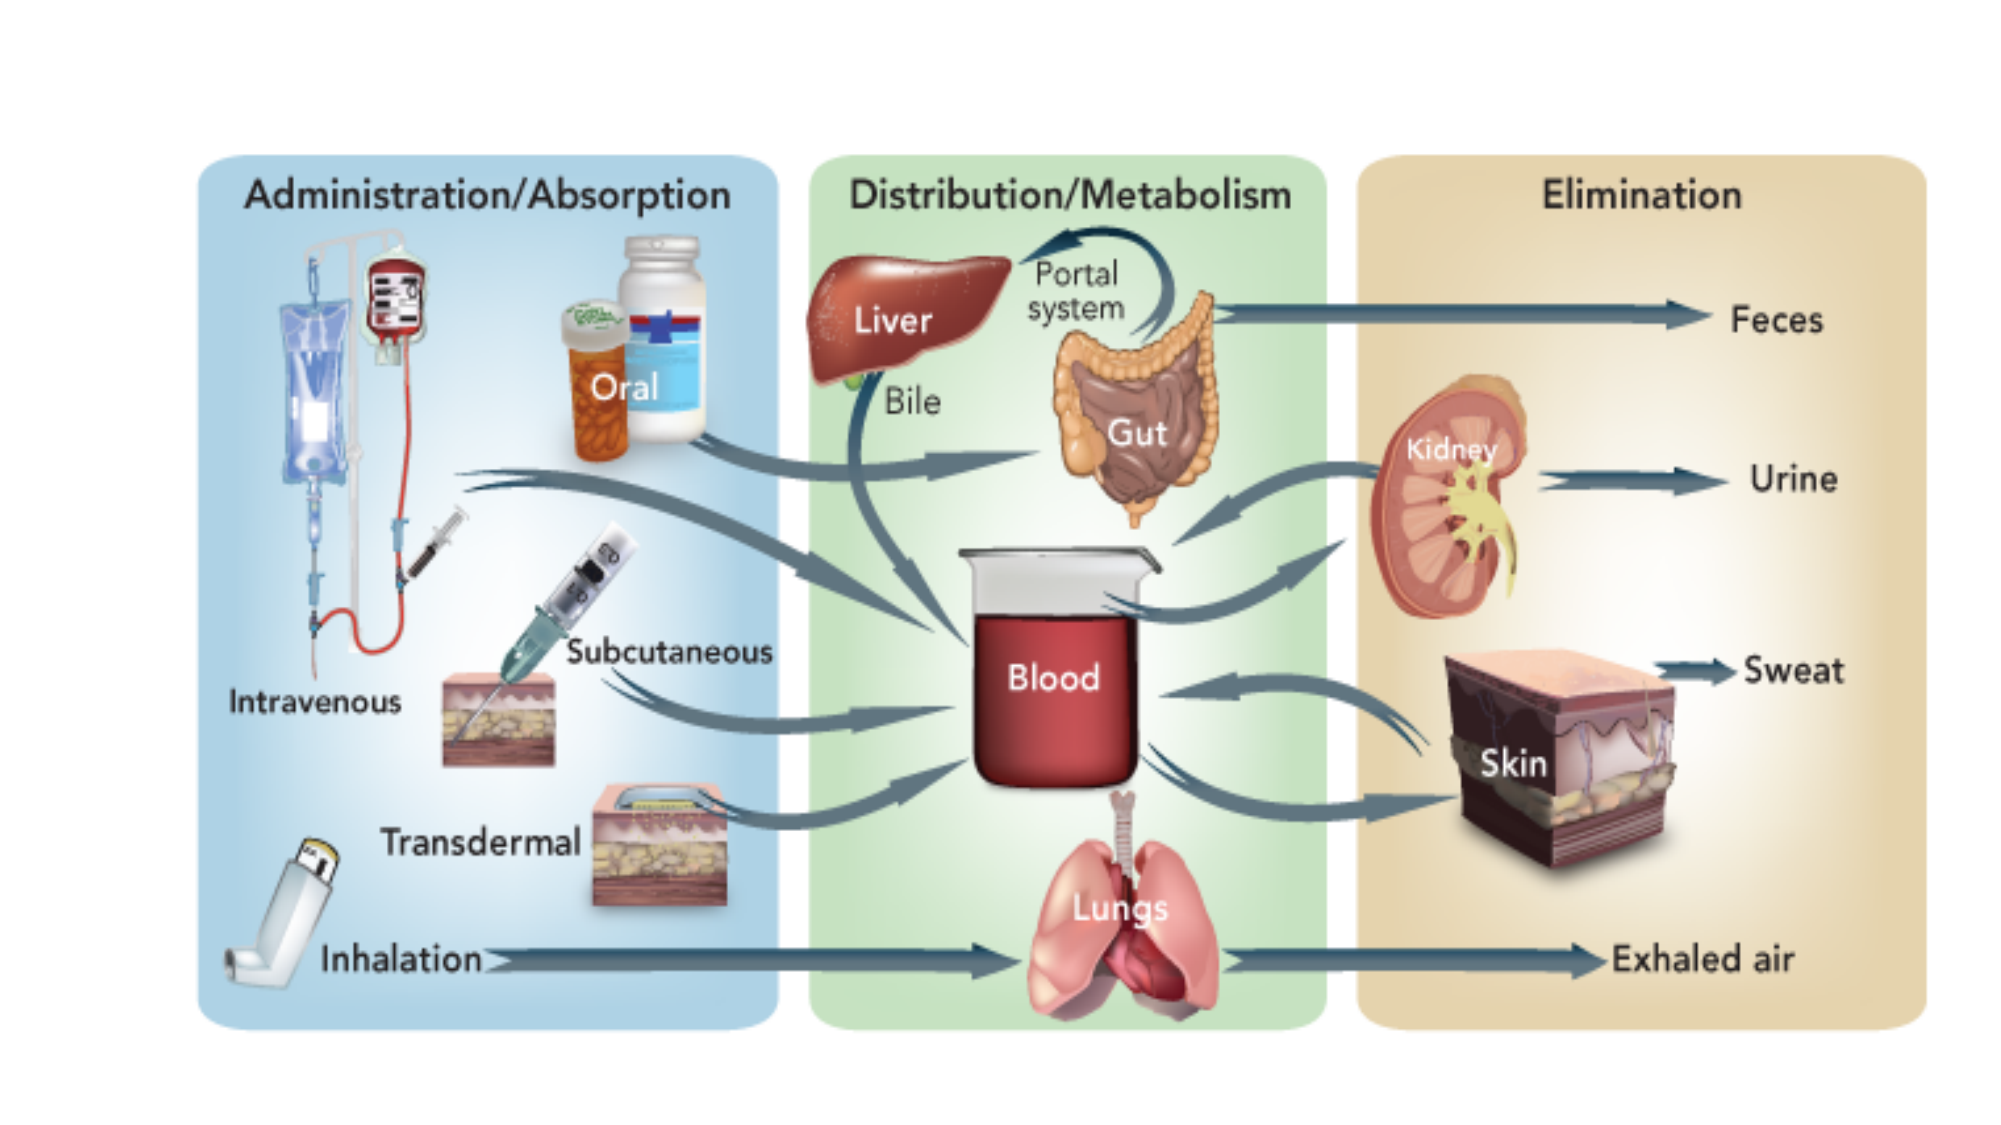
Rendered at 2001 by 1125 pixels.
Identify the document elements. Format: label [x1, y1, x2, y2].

picture [194, 153, 1938, 1042]
